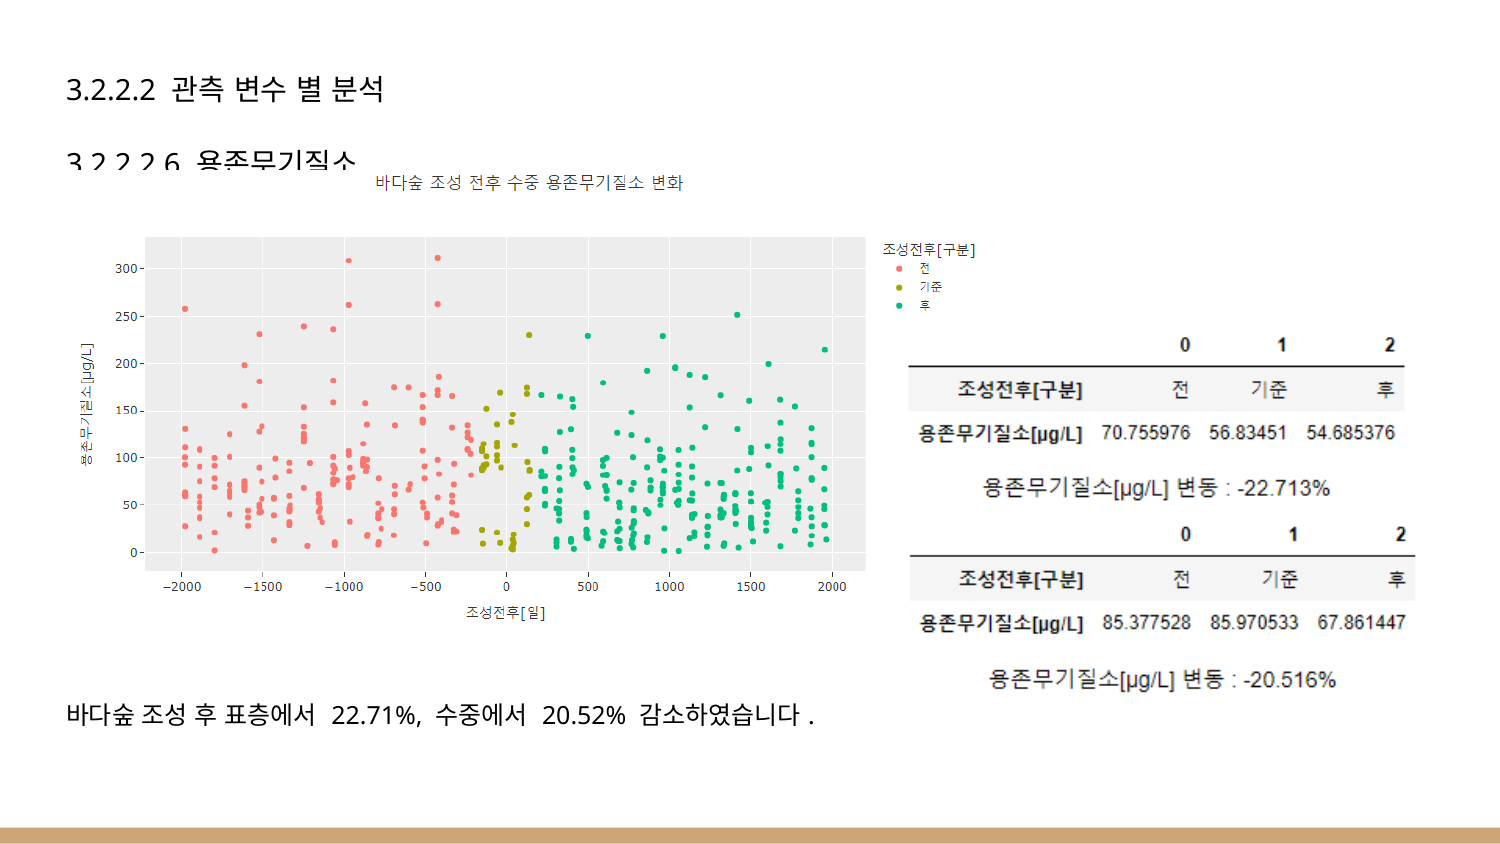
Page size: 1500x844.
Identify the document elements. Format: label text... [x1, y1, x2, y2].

list 3.2.2.2 관측 변수 별 분석 3.2.2.2.6 용존무기질소 바다숲 조성 후 표층에서 22.71%, 수중에서 20.52% 감소하였습니다. [51, 44, 1449, 752]
picture [50, 169, 1428, 719]
